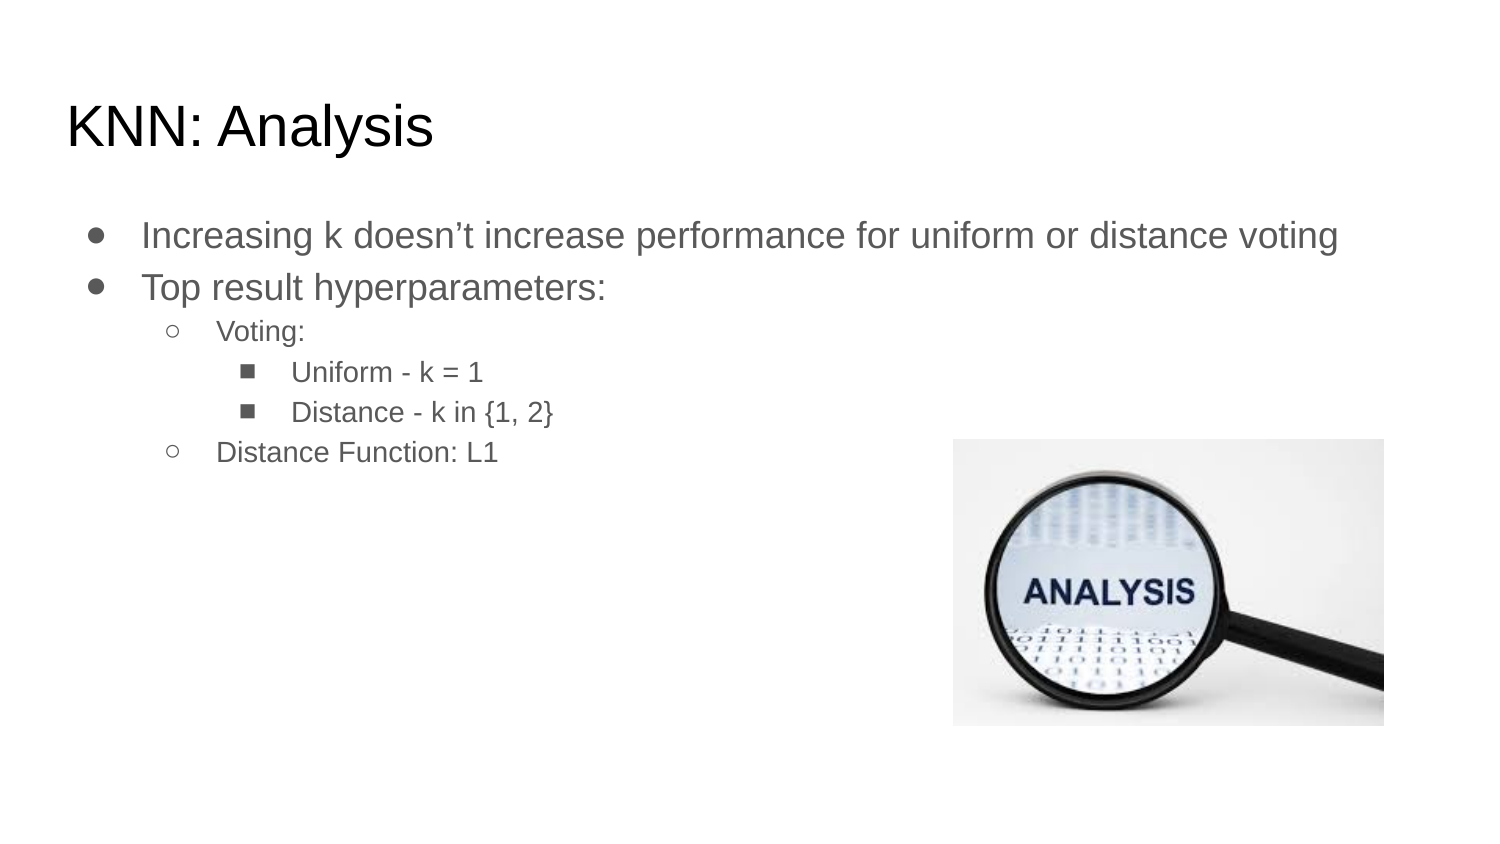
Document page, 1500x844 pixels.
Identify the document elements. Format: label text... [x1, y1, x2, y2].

title KNN: Analysis [51, 72, 1449, 167]
picture [953, 438, 1384, 726]
list Increasing k doesn’t increase performance for uniform or distance voting Top result hyperparameters: Voting: Uniform - k = 1 Distance - k in {1, 2} Distance Function: L1 [51, 189, 1449, 750]
